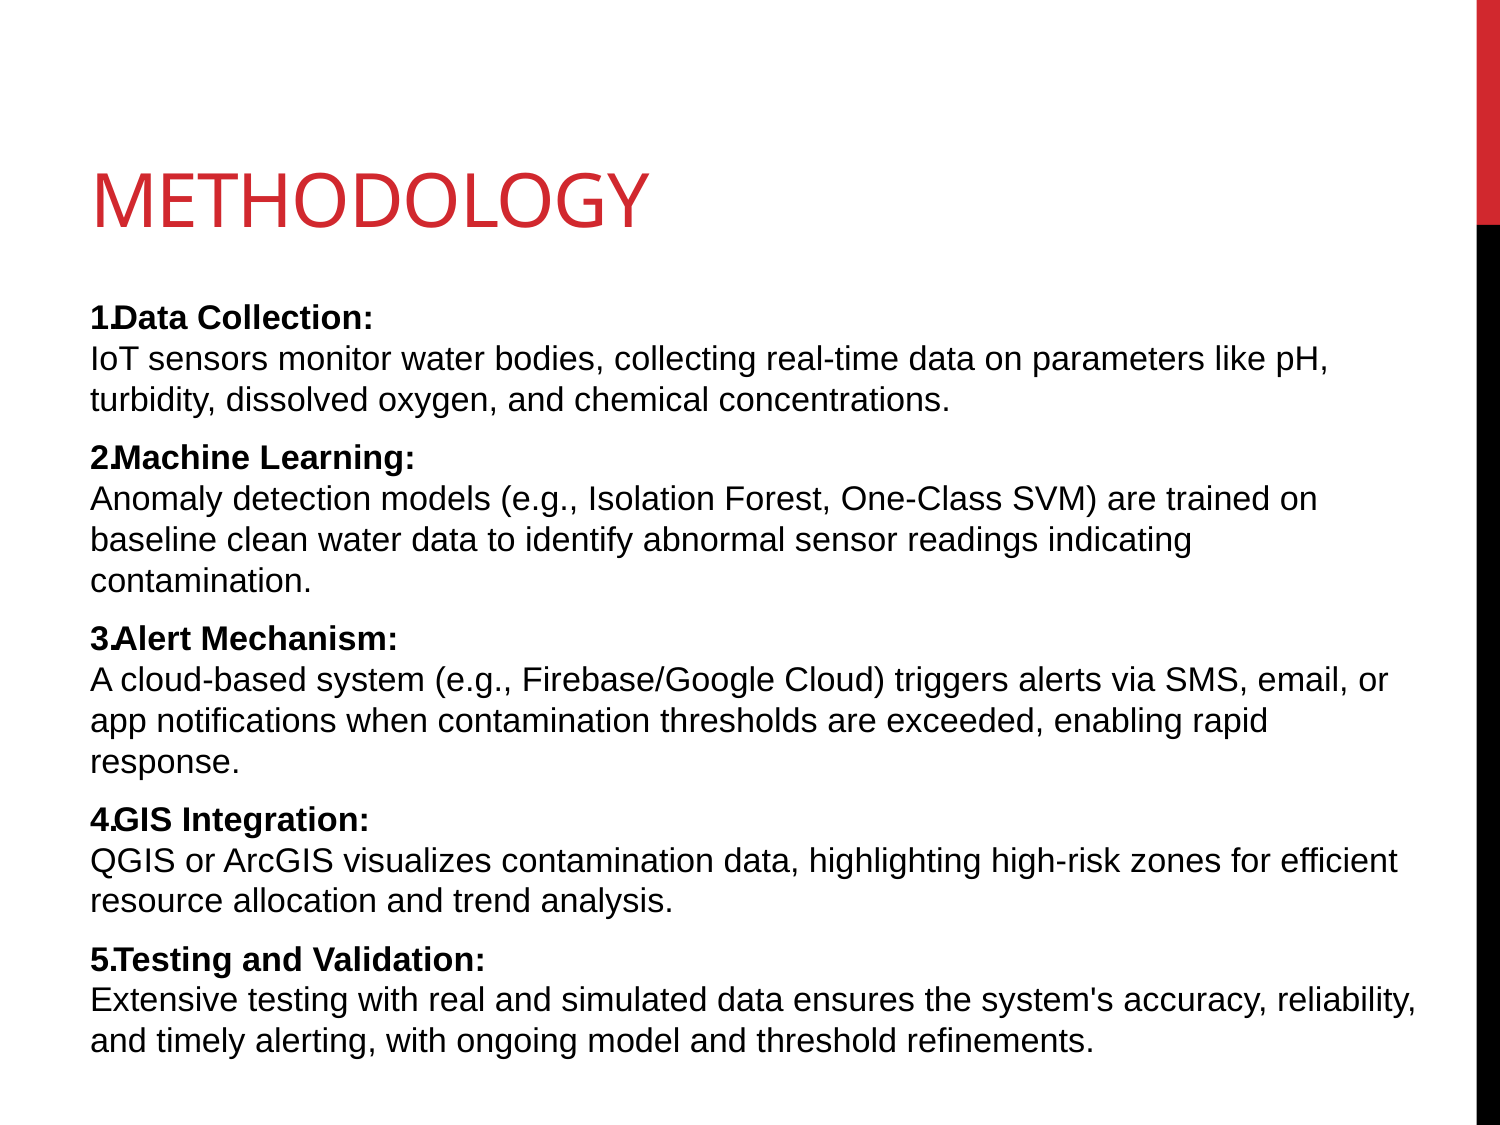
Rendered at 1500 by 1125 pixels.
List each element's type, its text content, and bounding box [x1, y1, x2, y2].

list Data Collection: IoT sensors monitor water bodies, collecting real-time data on parameters like pH, turbidity, dissolved oxygen, and chemical concentrations. Machine Learning: Anomaly detection models (e.g., Isolation Forest, One-Class SVM) are trained on baseline clean water data to identify abnormal sensor readings indicating contamination. Alert Mechanism: A cloud-based system (e.g., Firebase/Google Cloud) triggers alerts via SMS, email, or app notifications when contamination thresholds are exceeded, enabling rapid response. GIS Integration: QGIS or ArcGIS visualizes contamination data, highlighting high-risk zones for efficient resource allocation and trend analysis. Testing and Validation: Extensive testing with real and simulated data ensures the system's accuracy, reliability, and timely alerting, with ongoing model and threshold refinements. [75, 287, 1438, 1075]
title Methodology [75, 25, 1025, 250]
